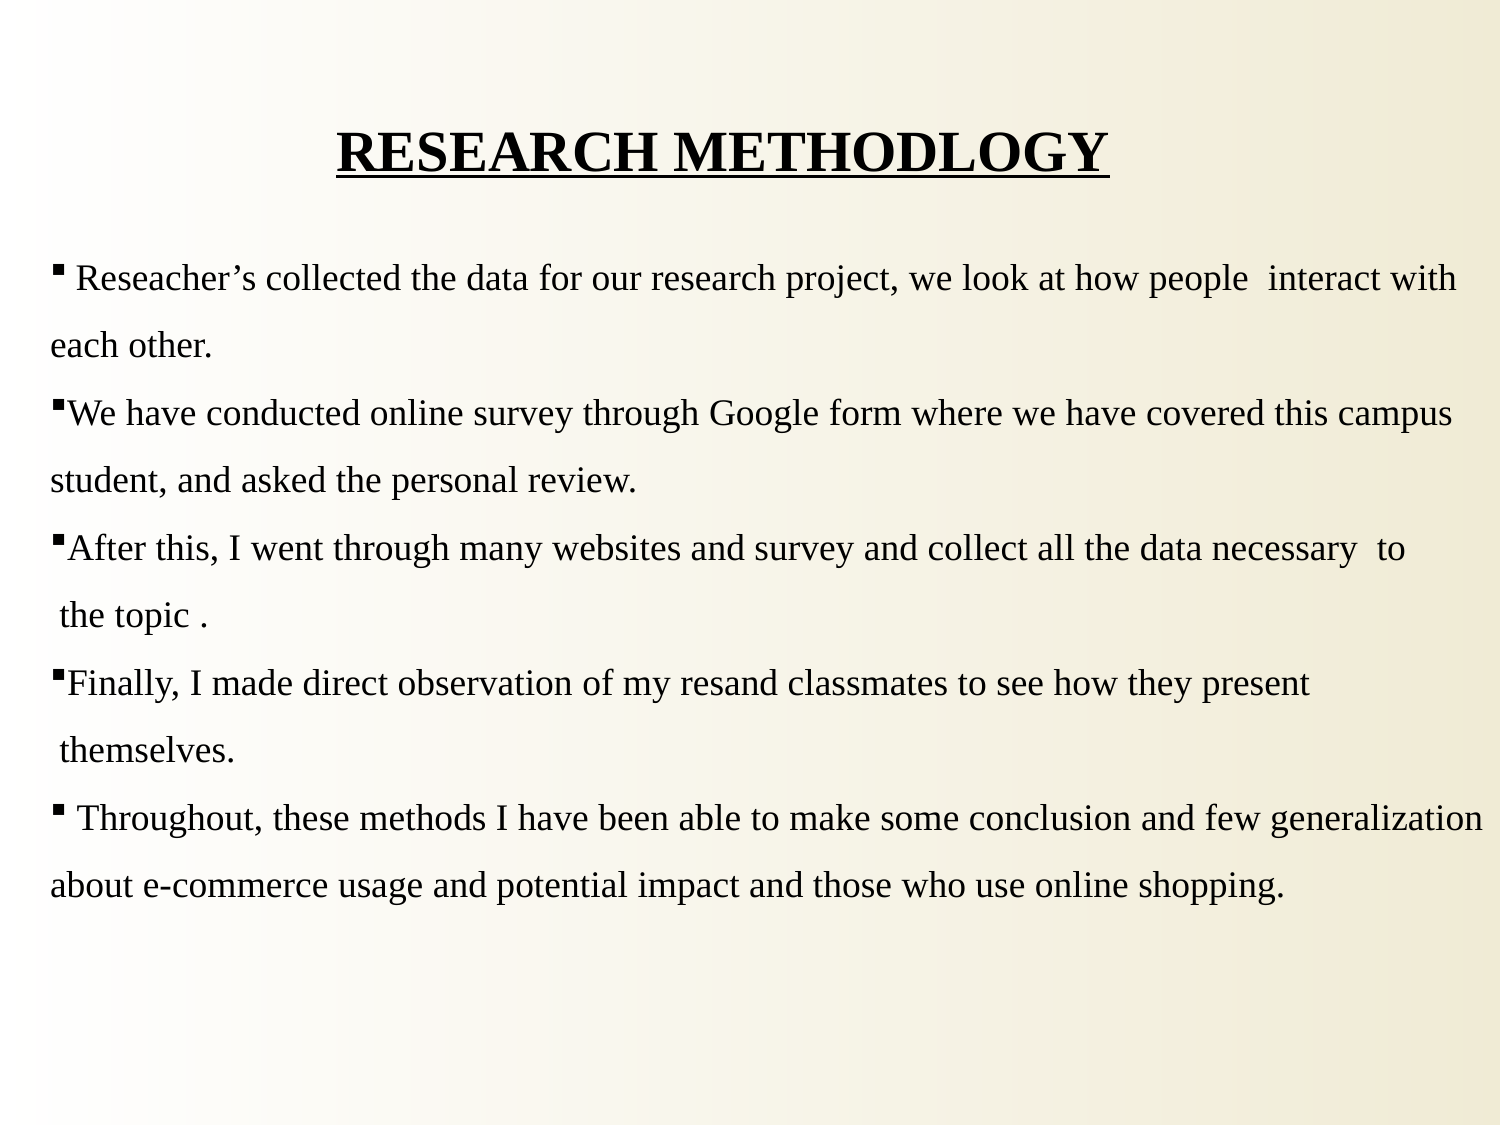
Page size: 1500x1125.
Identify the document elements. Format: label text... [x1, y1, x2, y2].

text_box Reseacher’s collected the data for our research project, we look at how people interact with each other. We have conducted online survey through Google form where we have covered this campus student, and asked the personal review. After this, I went through many websites and survey and collect all the data necessary to the topic . Finally, I made direct observation of my resand classmates to see how they present themselves. Throughout, these methods I have been able to make some conclusion and few generalization about e-commerce usage and potential impact and those who use online shopping. [35, 222, 1500, 980]
text_box RESEARCH METHODLOGY [321, 105, 1126, 191]
